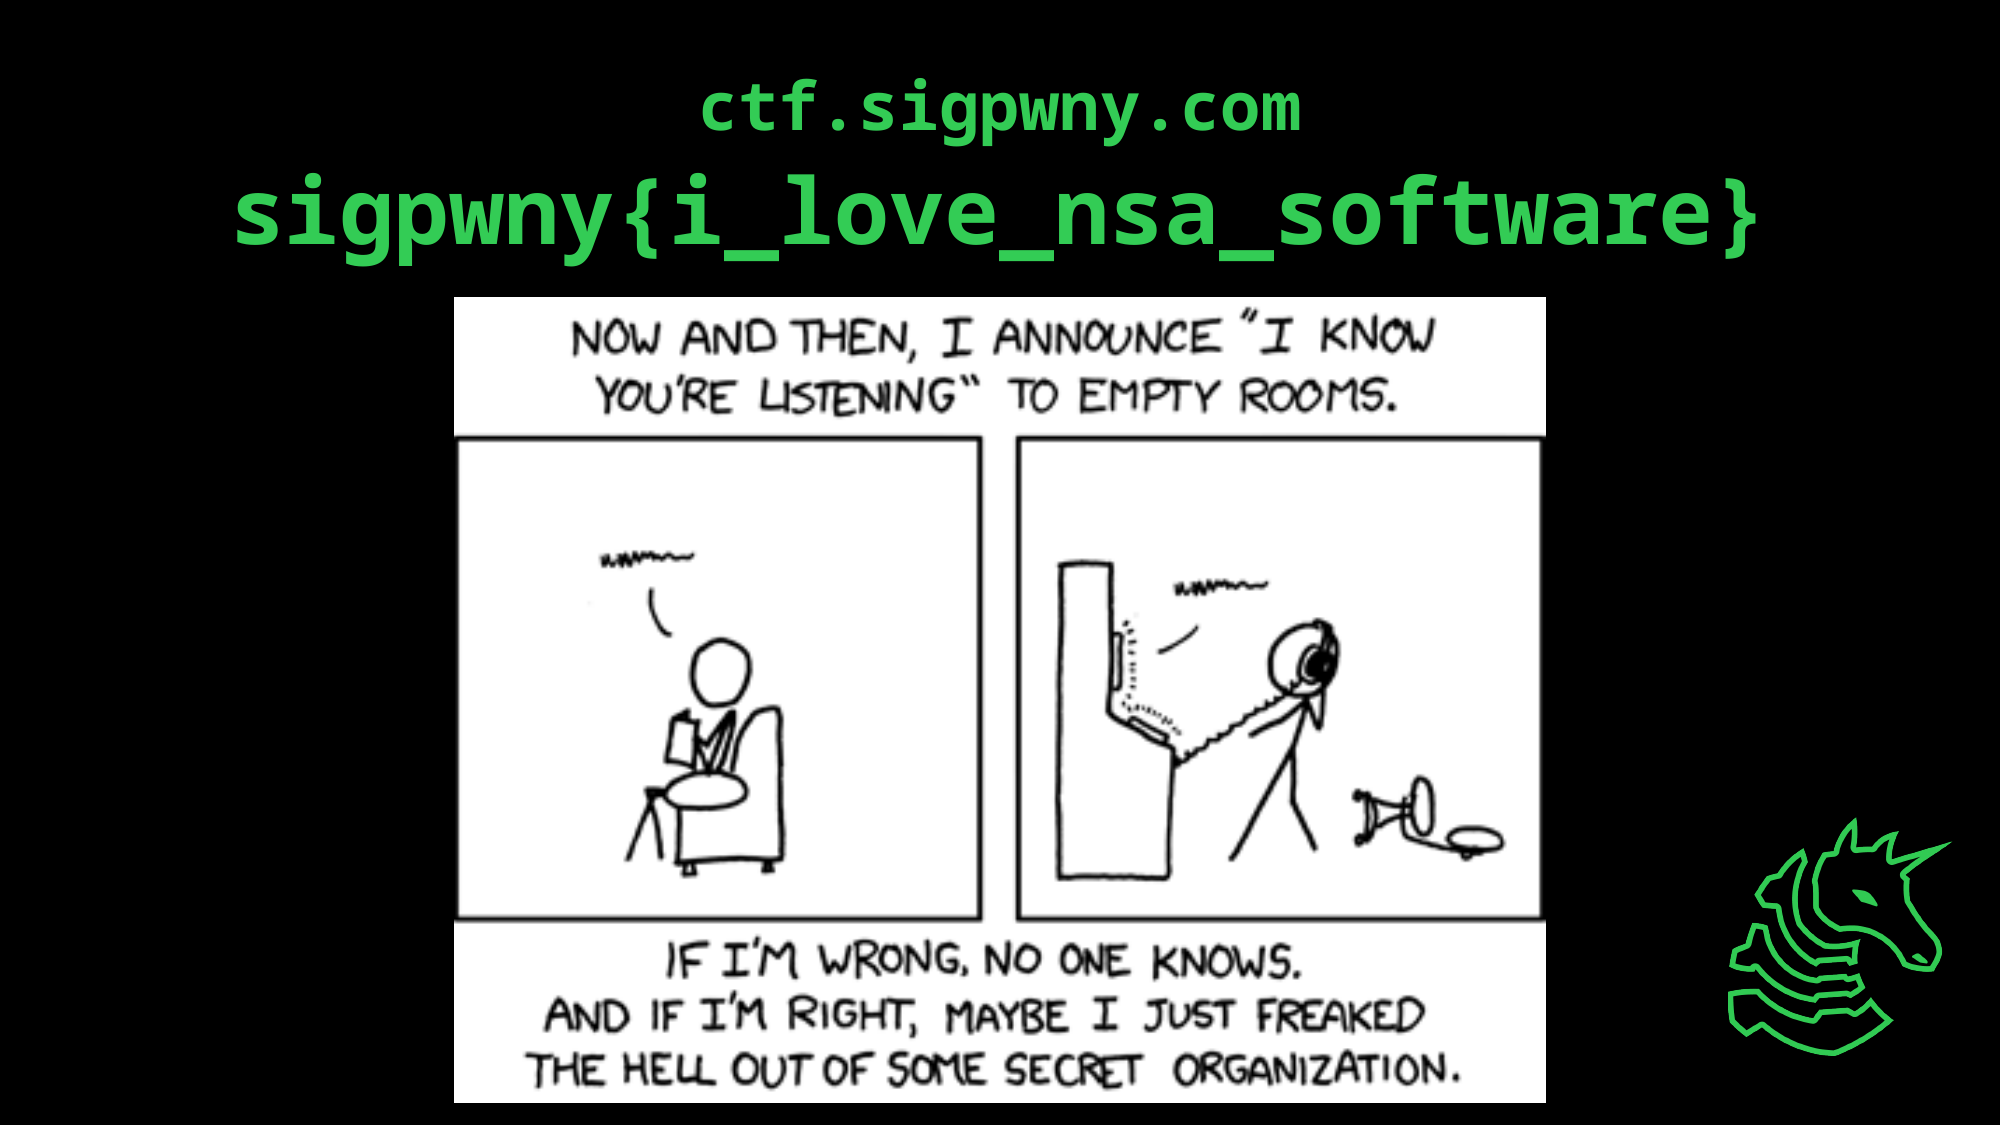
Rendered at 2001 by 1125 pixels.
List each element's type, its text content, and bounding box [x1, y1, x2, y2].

picture [454, 297, 1546, 1104]
picture [1728, 817, 1953, 1056]
title ctf.sigpwny.com sigpwny{i_love_nsa_software} [137, 59, 1863, 278]
